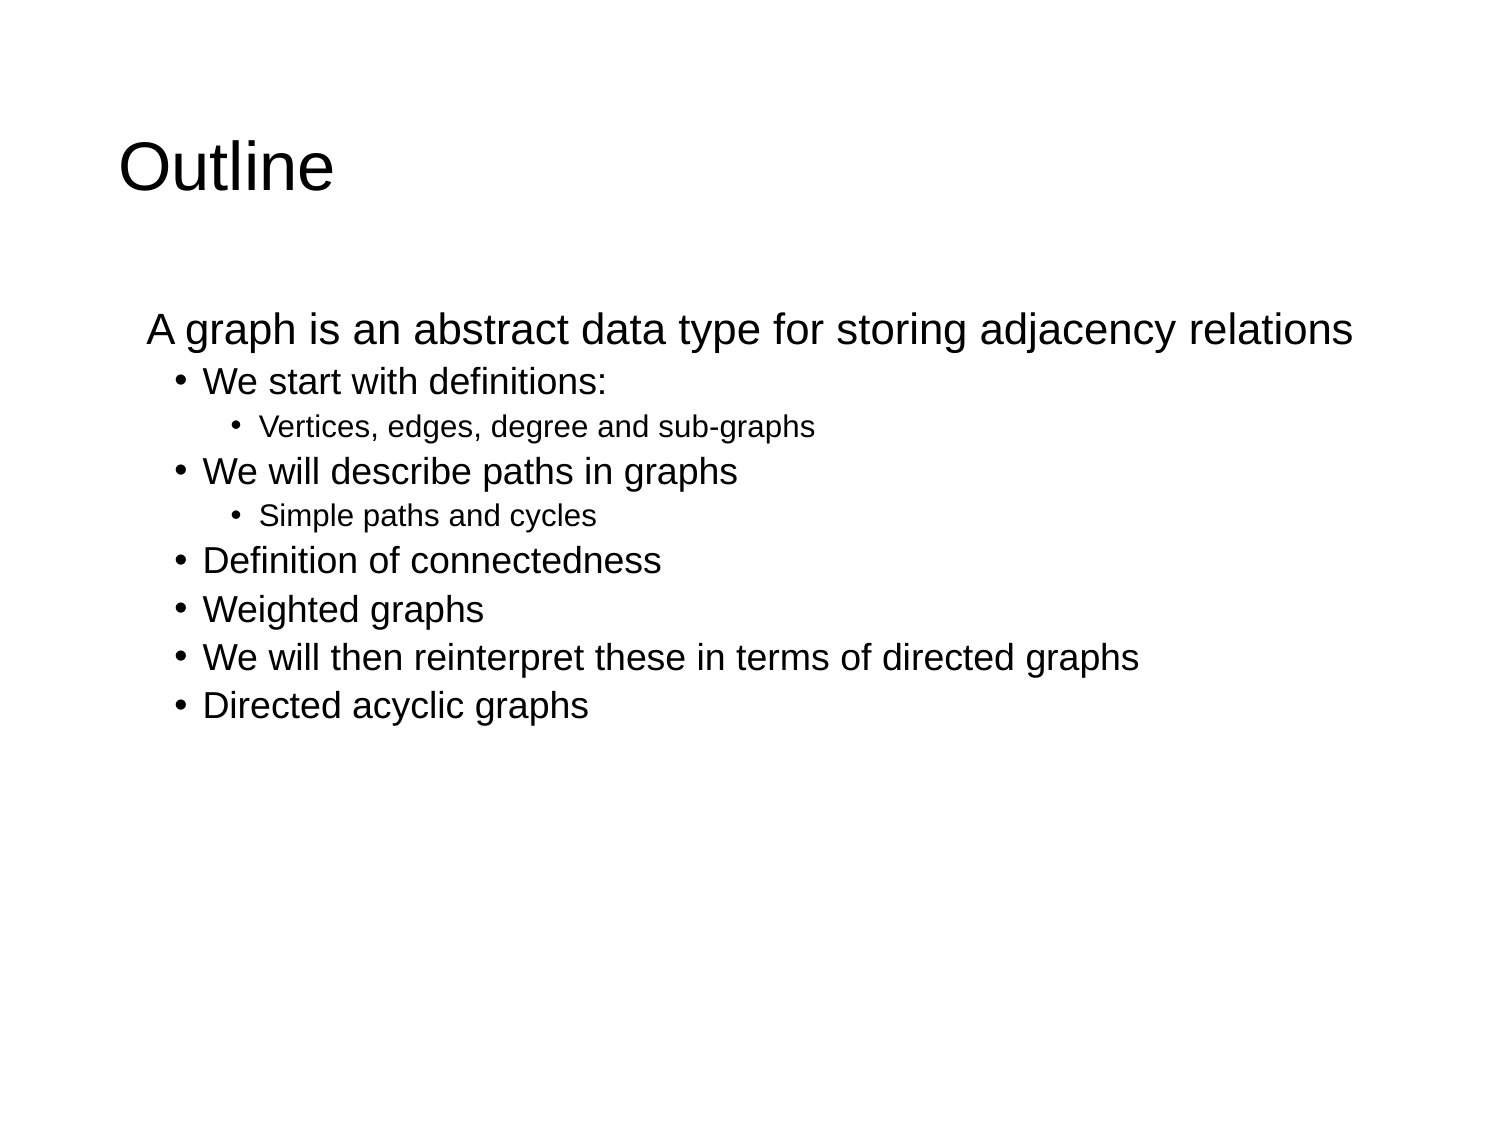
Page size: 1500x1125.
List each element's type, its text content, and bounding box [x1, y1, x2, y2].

title Outline [103, 59, 1397, 278]
list A graph is an abstract data type for storing adjacency relations We start with definitions: Vertices, edges, degree and sub-graphs We will describe paths in graphs Simple paths and cycles Definition of connectedness Weighted graphs We will then reinterpret these in terms of directed graphs Directed acyclic graphs [103, 299, 1397, 1014]
